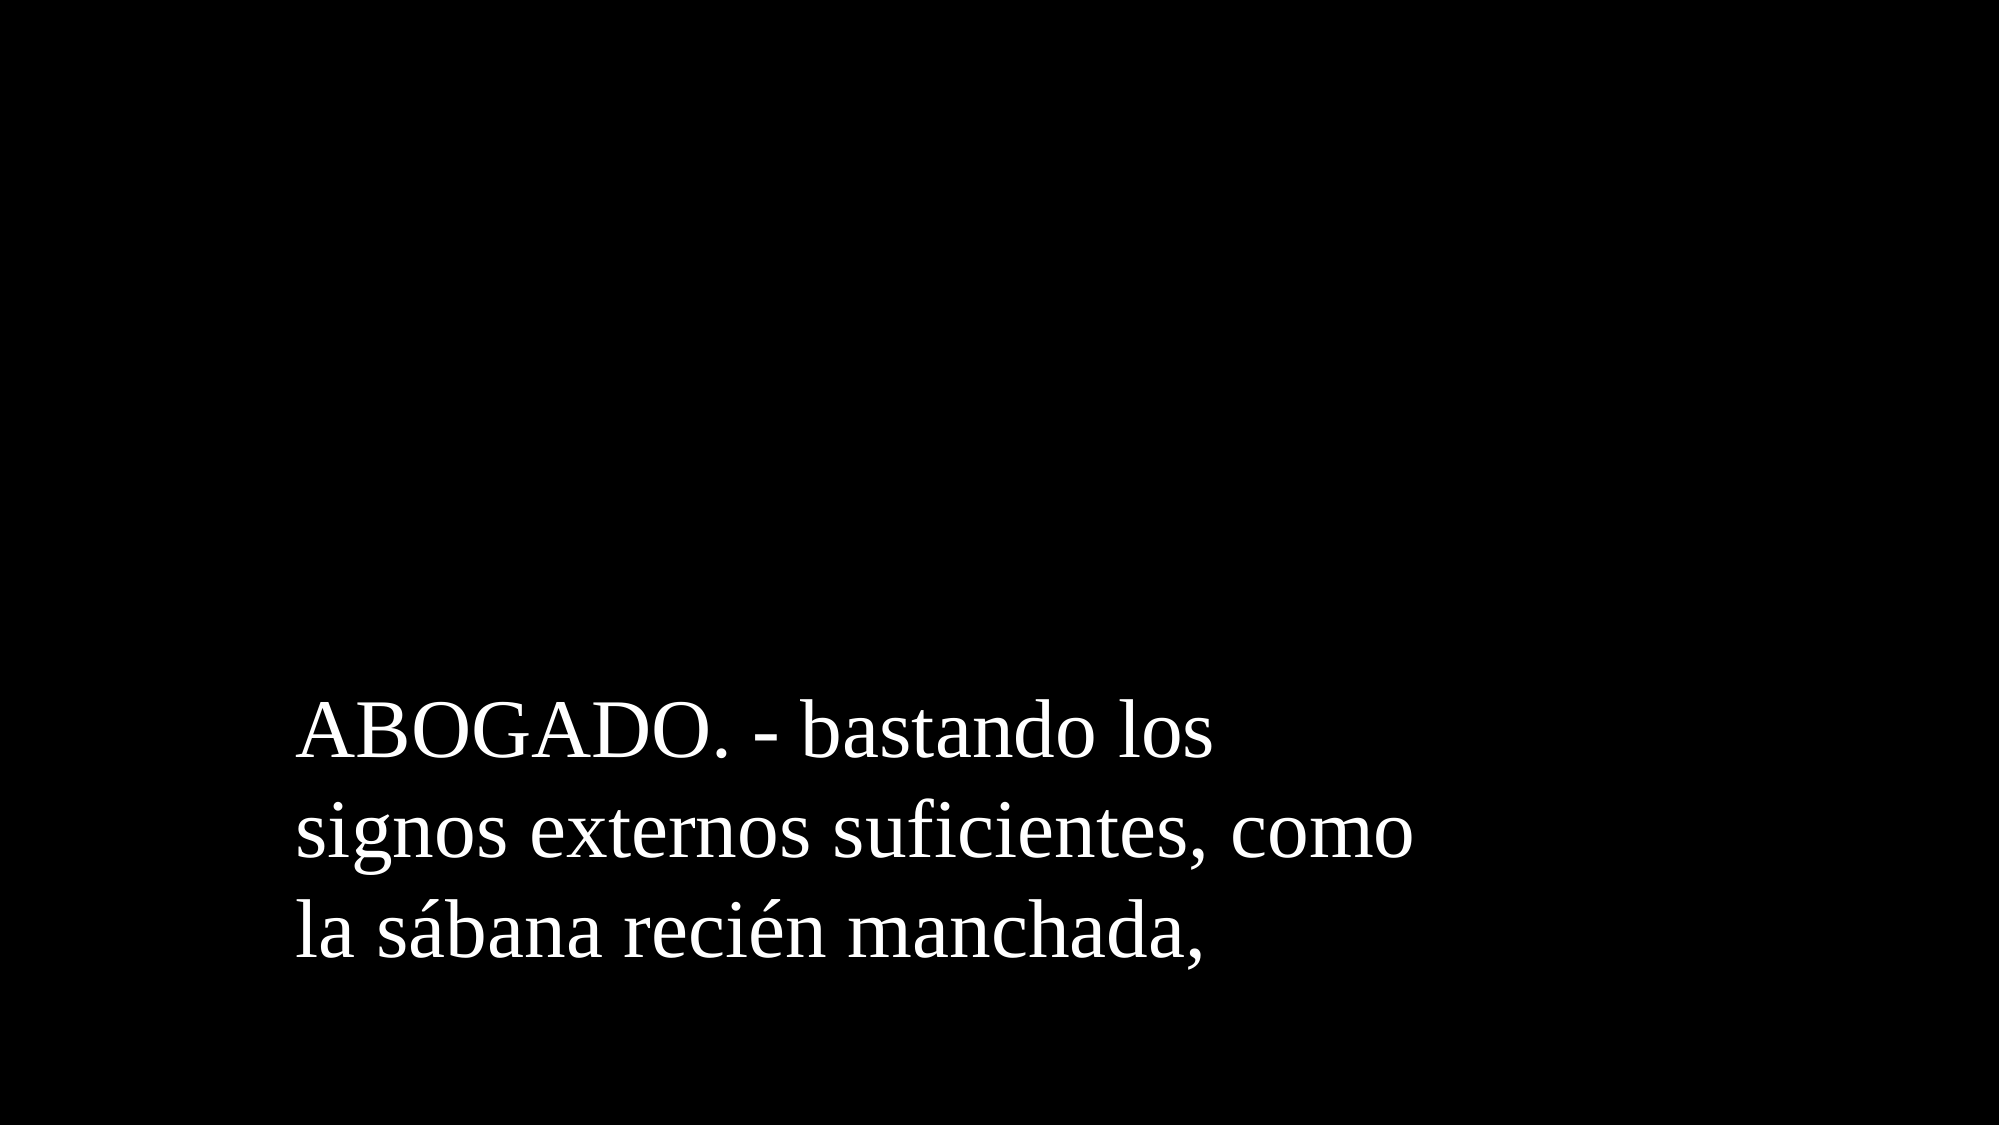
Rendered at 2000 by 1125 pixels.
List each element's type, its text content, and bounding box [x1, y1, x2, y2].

text_box ABOGADO. - bastando los signos externos suficientes, como la sábana recién manchada, [280, 666, 1448, 1027]
